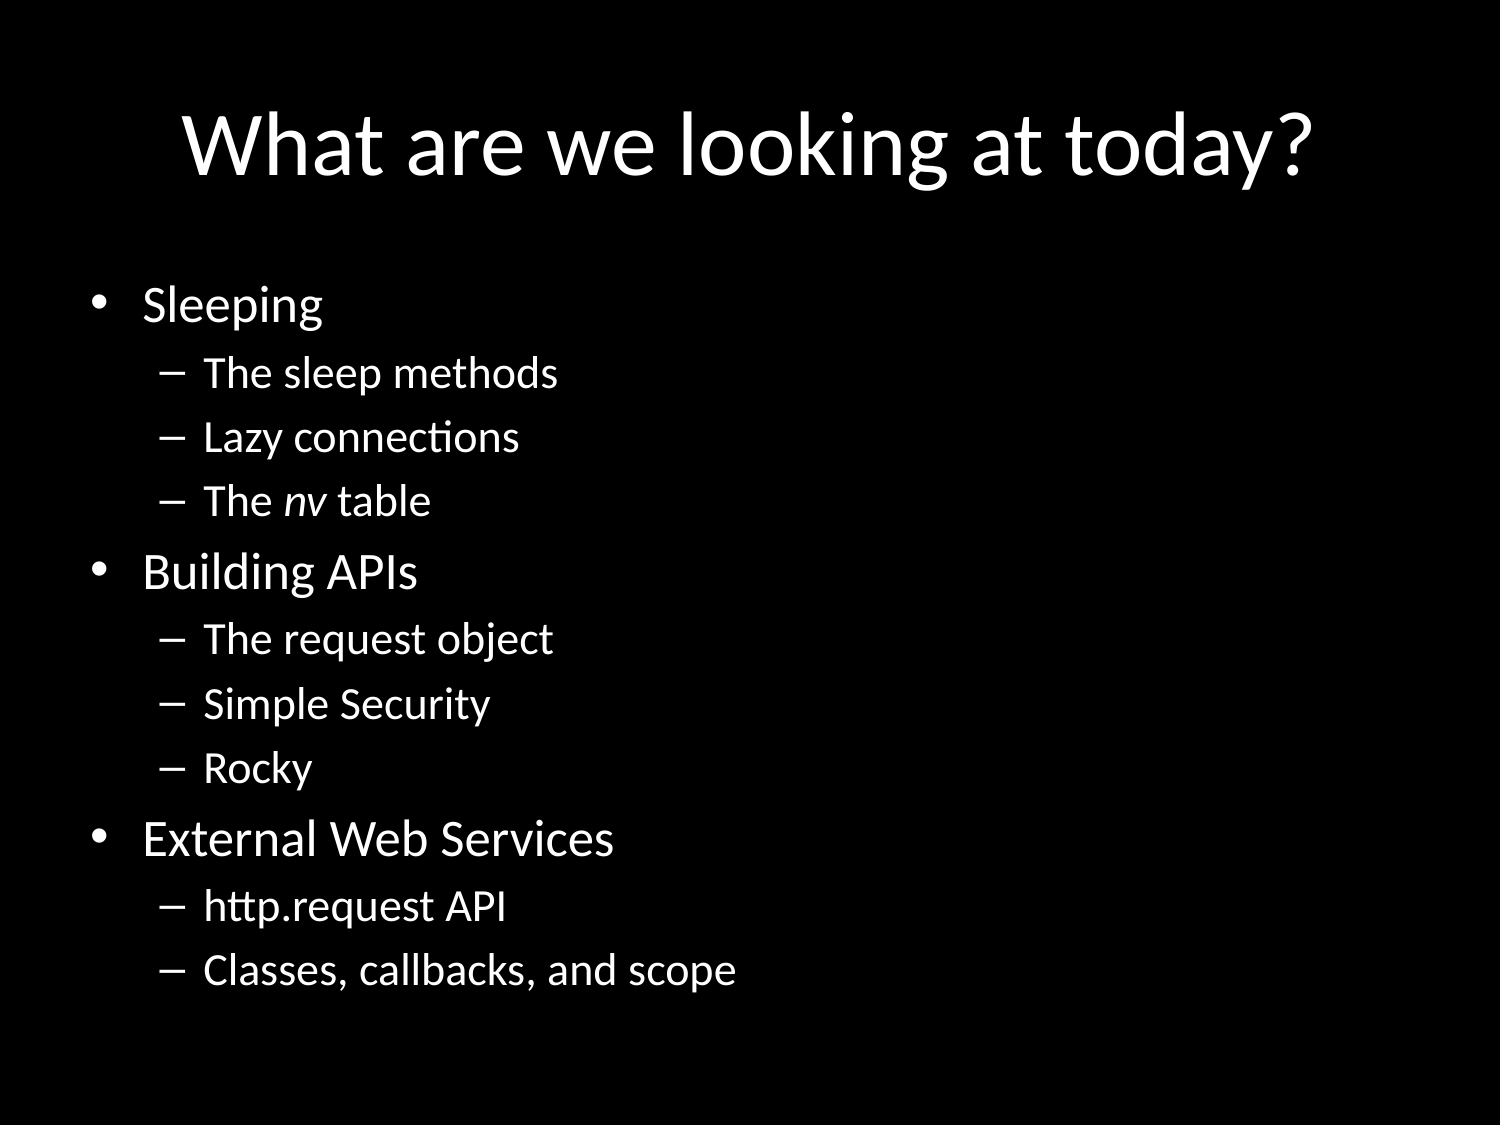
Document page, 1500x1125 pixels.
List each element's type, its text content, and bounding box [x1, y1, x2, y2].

list Sleeping The sleep methods Lazy connections The nv table Building APIs The request object Simple Security Rocky External Web Services http.request API Classes, callbacks, and scope [75, 262, 1425, 1005]
title What are we looking at today? [75, 45, 1425, 233]
